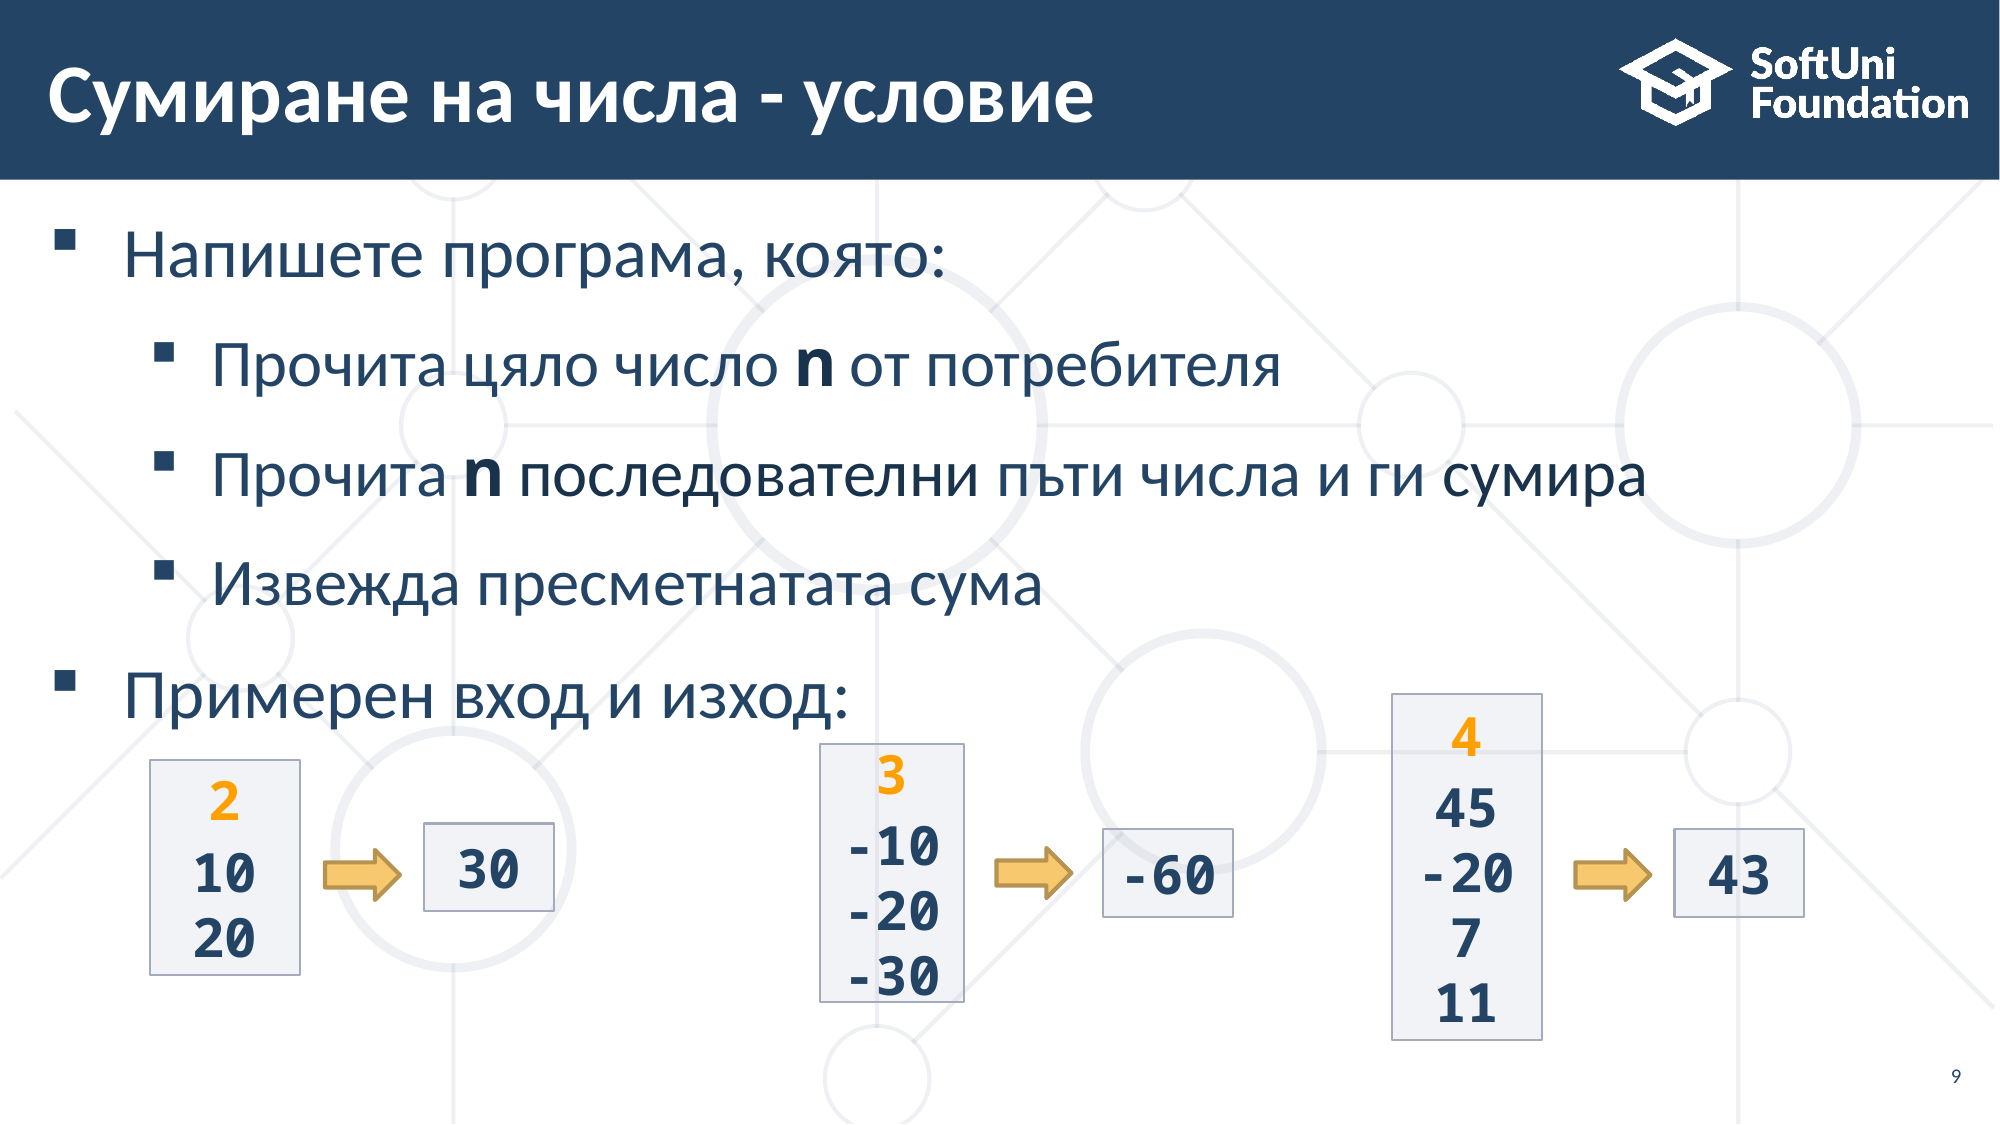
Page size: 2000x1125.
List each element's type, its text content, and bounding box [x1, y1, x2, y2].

text_box [1573, 847, 1653, 902]
text_box [322, 847, 403, 902]
title Сумиране на числа - условие [31, 16, 1591, 162]
text_box 30 [424, 823, 554, 911]
text_box 43 [1674, 829, 1805, 917]
text_box 3 -10 -20 -30 [819, 744, 964, 1002]
slide_number 9 [1896, 1049, 1968, 1101]
text_box 2 10 20 [149, 759, 300, 975]
text_box -60 [1103, 829, 1233, 917]
text_box [994, 846, 1074, 900]
list Напишете програма, която: Прочита цяло число n от потребителя Прочита n последователни пъти числа и ги сумира Извежда пресметнатата сума Примерен вход и изход: [31, 196, 1970, 1050]
text_box 4 45 -20 7 11 [1391, 694, 1542, 1041]
picture [1618, 38, 1968, 126]
